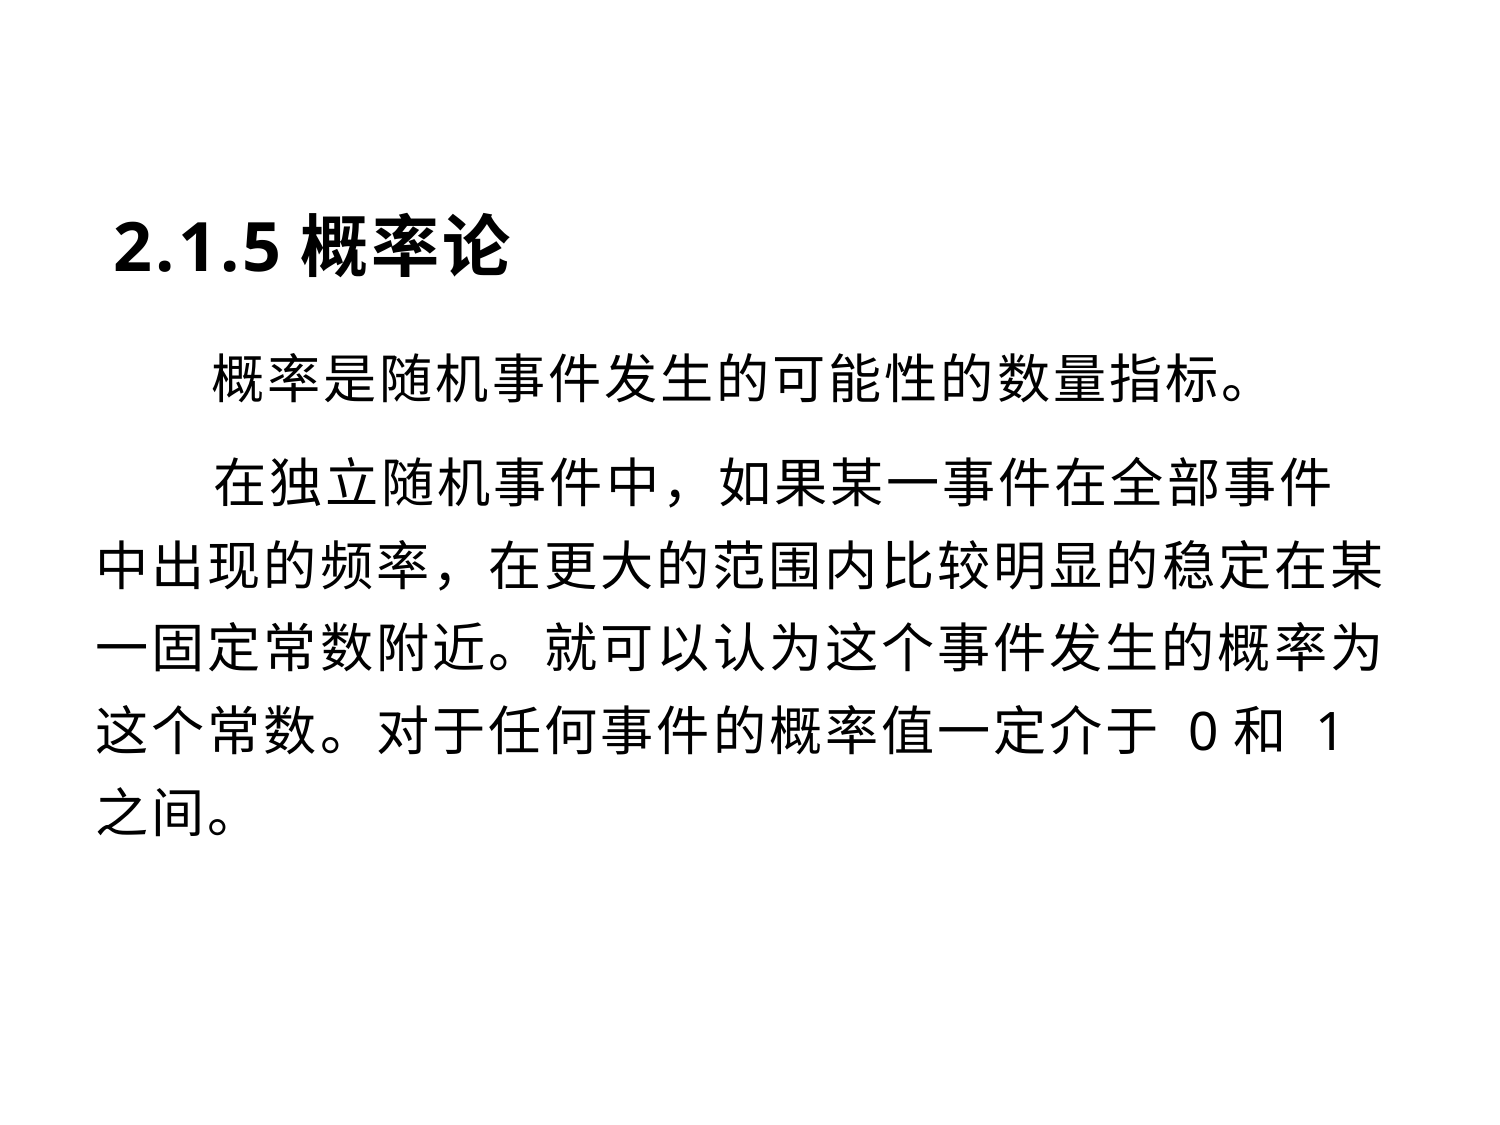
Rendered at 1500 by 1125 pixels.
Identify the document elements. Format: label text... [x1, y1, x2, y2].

list 2.1.5概率论 概率是随机事件发生的可能性的数量指标。 在独立随机事件中，如果某一事件在全部事件中出现的频率，在更大的范围内比较明显的稳定在某一固定常数附近。就可以认为这个事件发生的概率为这个常数。对于任何事件的概率值一定介于 0和 1之间。 [52, 78, 1403, 859]
